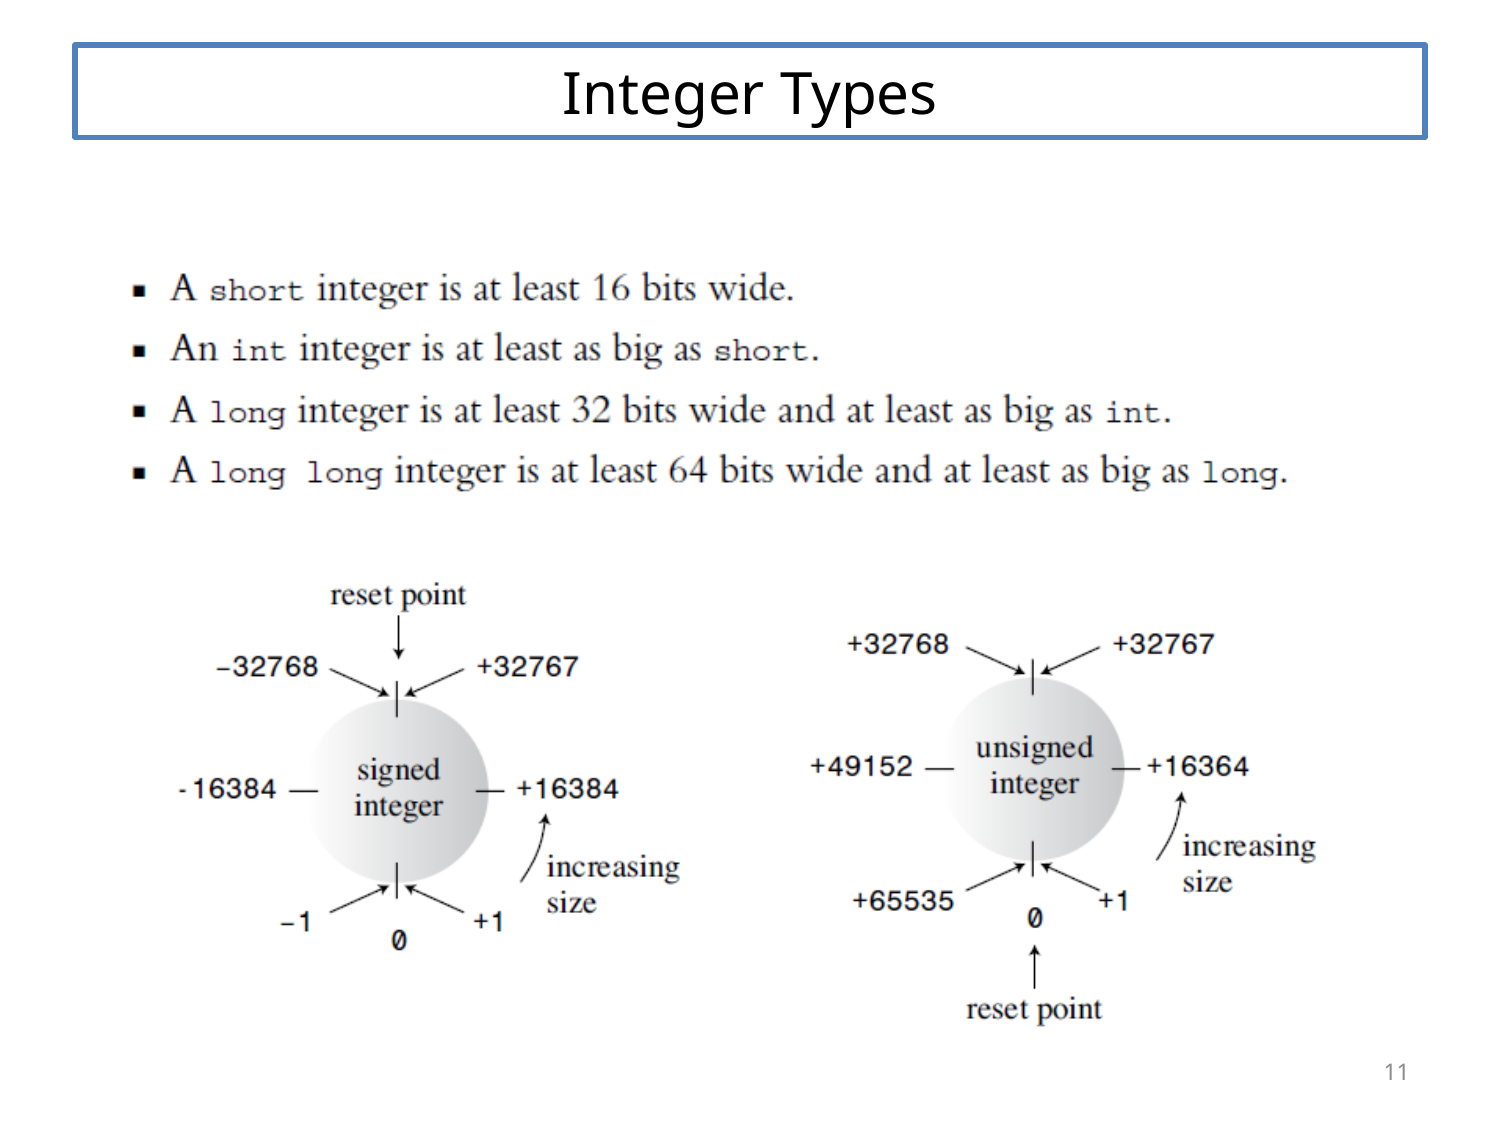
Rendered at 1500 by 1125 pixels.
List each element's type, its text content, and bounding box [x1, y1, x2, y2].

title Integer Types [72, 42, 1428, 140]
picture [111, 266, 1358, 504]
picture [170, 553, 694, 988]
slide_number 11 [1074, 1042, 1425, 1103]
picture [785, 615, 1330, 1048]
